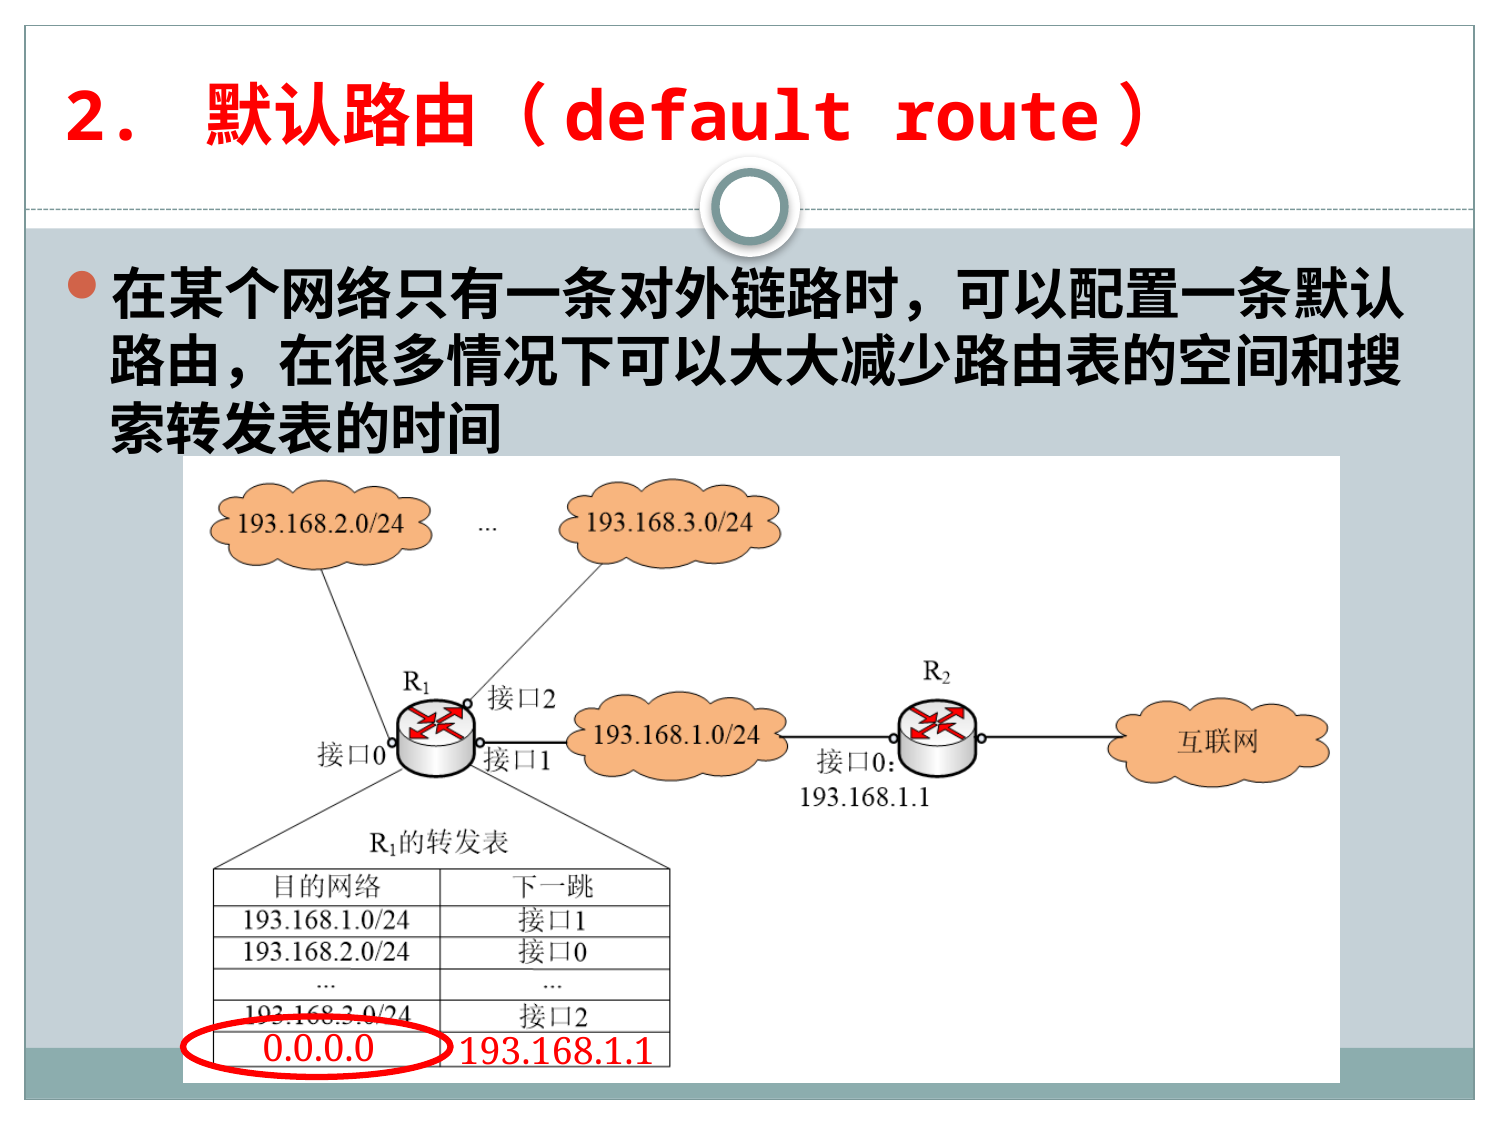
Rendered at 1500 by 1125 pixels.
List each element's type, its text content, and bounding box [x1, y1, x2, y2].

picture [182, 455, 1341, 1083]
list 在某个网络只有一条对外链路时，可以配置一条默认路由，在很多情况下可以大大减少路由表的空间和搜索转发表的时间 [49, 250, 1445, 1001]
title 2. 默认路由（default route） [49, 37, 1450, 162]
